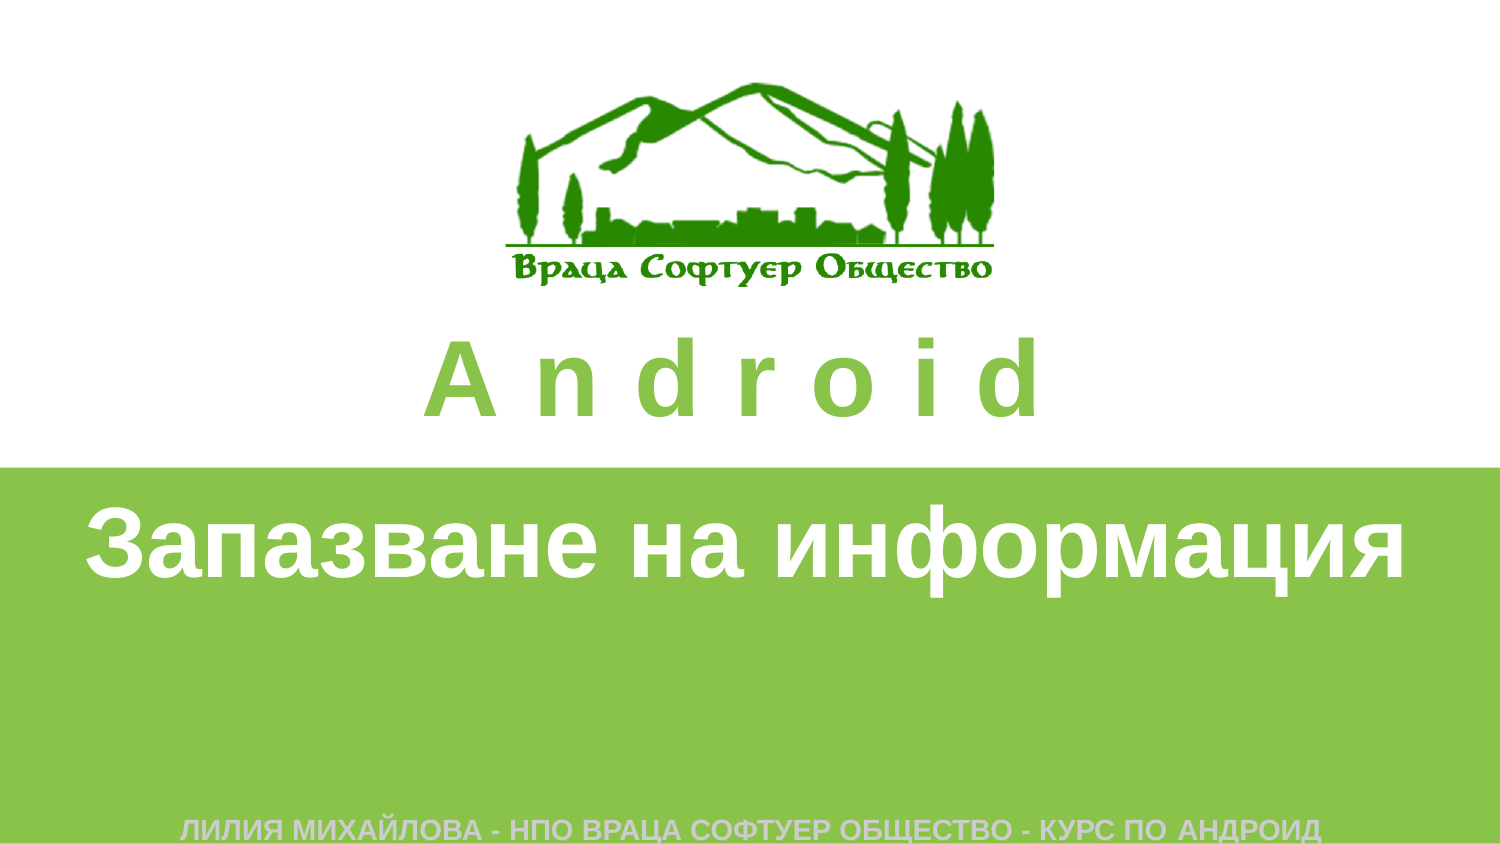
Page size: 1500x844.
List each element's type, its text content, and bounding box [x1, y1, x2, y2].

text_box ЛИЛИЯ МИХАЙЛОВА - НПО ВРАЦА СОФТУЕР ОБЩЕСТВО - КУРС ПО АНДРОИД [12, 809, 1488, 844]
text_box [0, 467, 1500, 844]
text_box [505, 82, 995, 287]
text_box Запазване на информация [82, 475, 1418, 598]
title Android [419, 305, 1081, 449]
